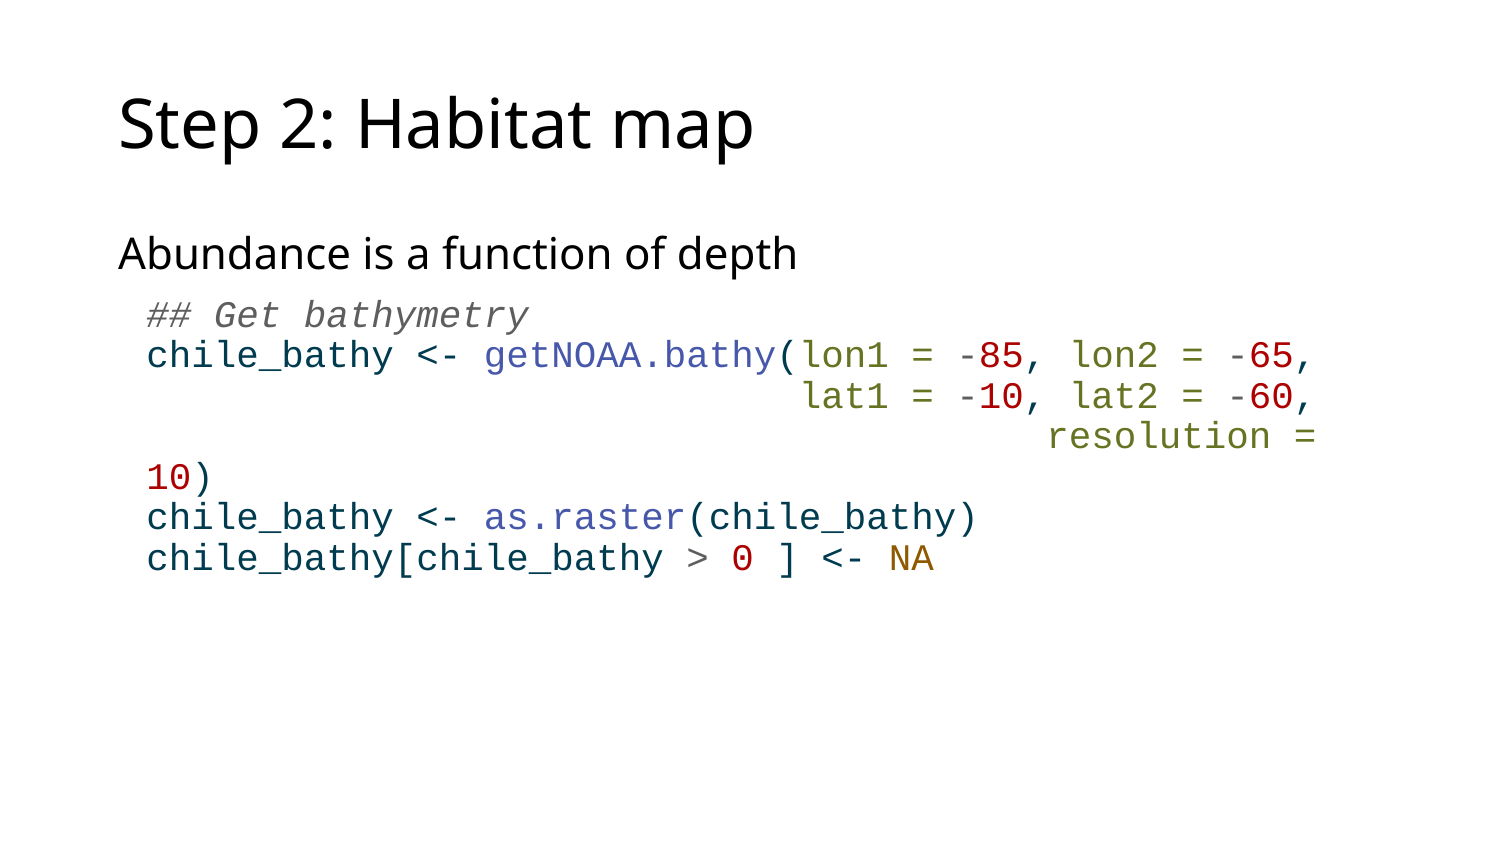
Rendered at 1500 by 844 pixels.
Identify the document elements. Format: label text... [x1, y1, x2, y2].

title Step 2: Habitat map [103, 44, 1397, 208]
list Abundance is a function of depth ## Get bathymetry chile_bathy <- getNOAA.bathy(lon1 = -85, lon2 = -65, lat1 = -10, lat2 = -60, resolution = 10) chile_bathy <- as.raster(chile_bathy) chile_bathy[chile_bathy > 0 ] <- NA [103, 224, 1397, 760]
